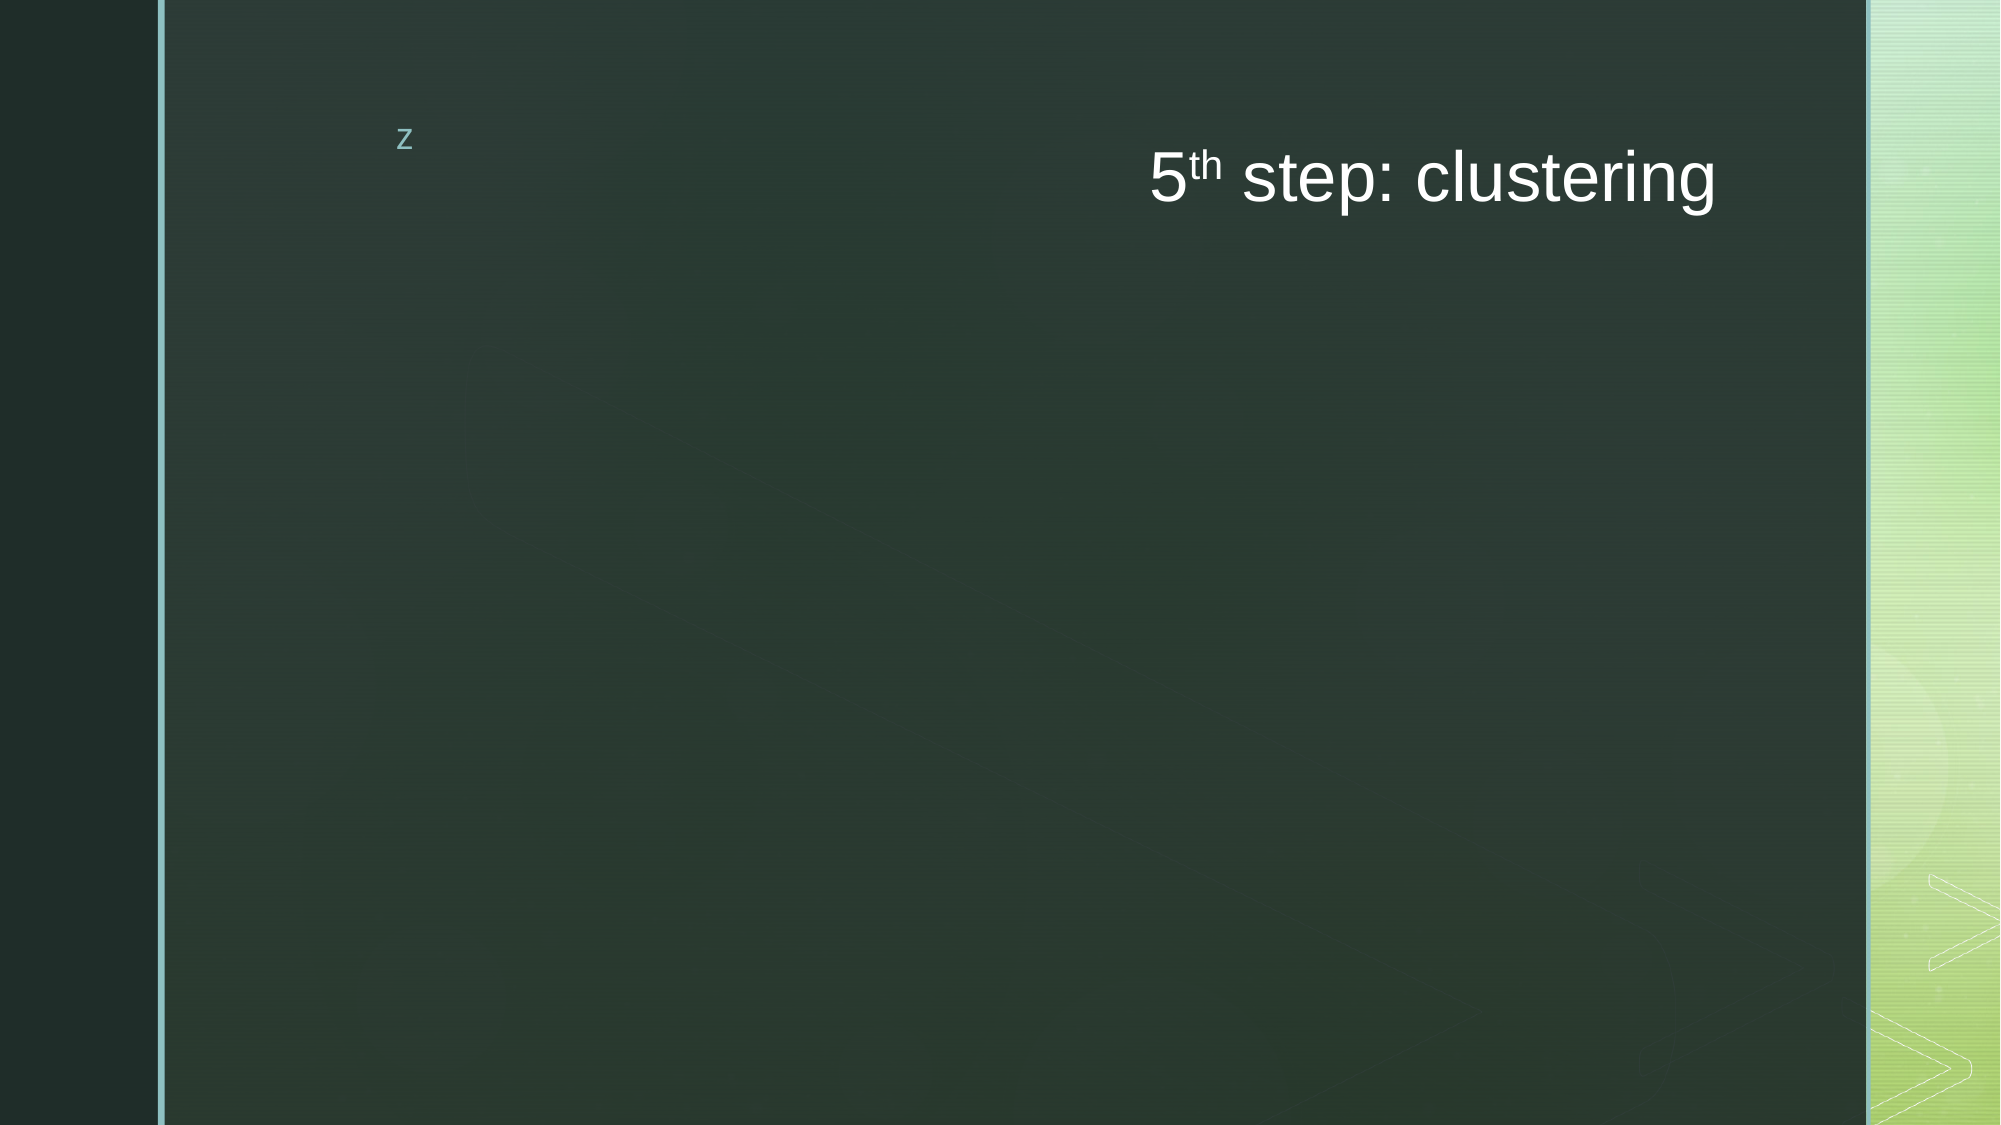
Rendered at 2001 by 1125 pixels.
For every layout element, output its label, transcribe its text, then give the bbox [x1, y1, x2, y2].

title 5th step: clustering [428, 132, 1734, 310]
picture [1871, 0, 2001, 1125]
